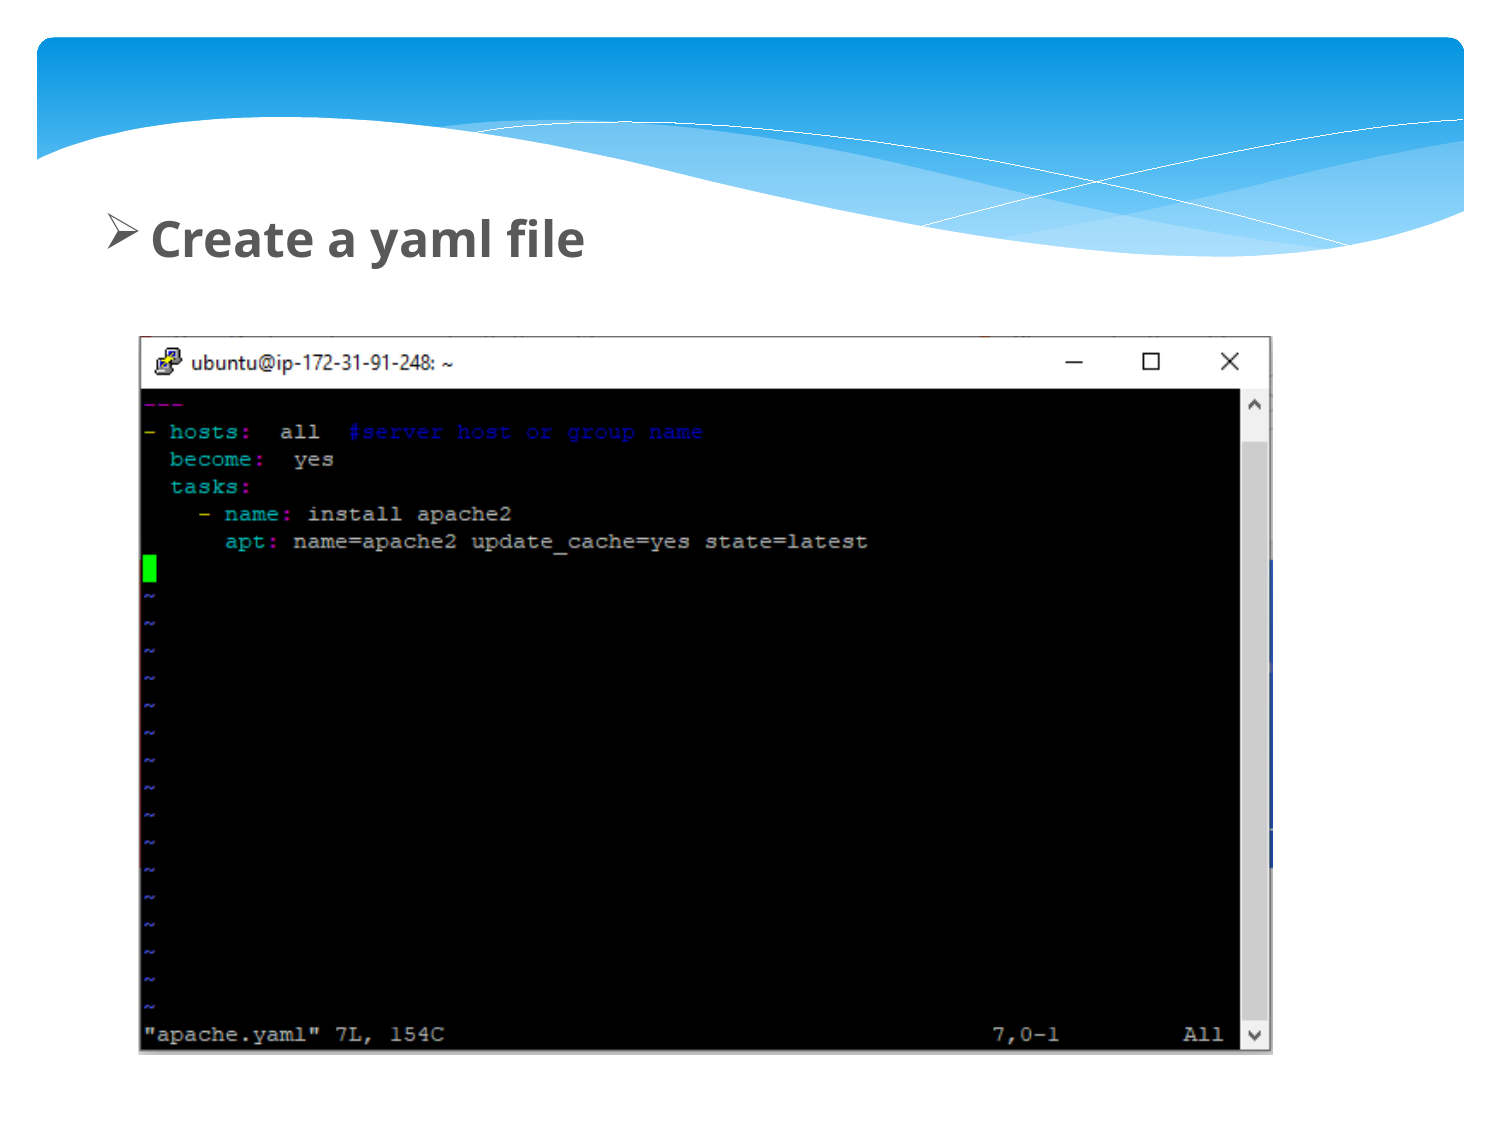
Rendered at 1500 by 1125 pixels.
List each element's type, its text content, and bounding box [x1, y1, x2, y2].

text_box Create a yaml file [88, 200, 656, 276]
picture [138, 335, 1273, 1055]
